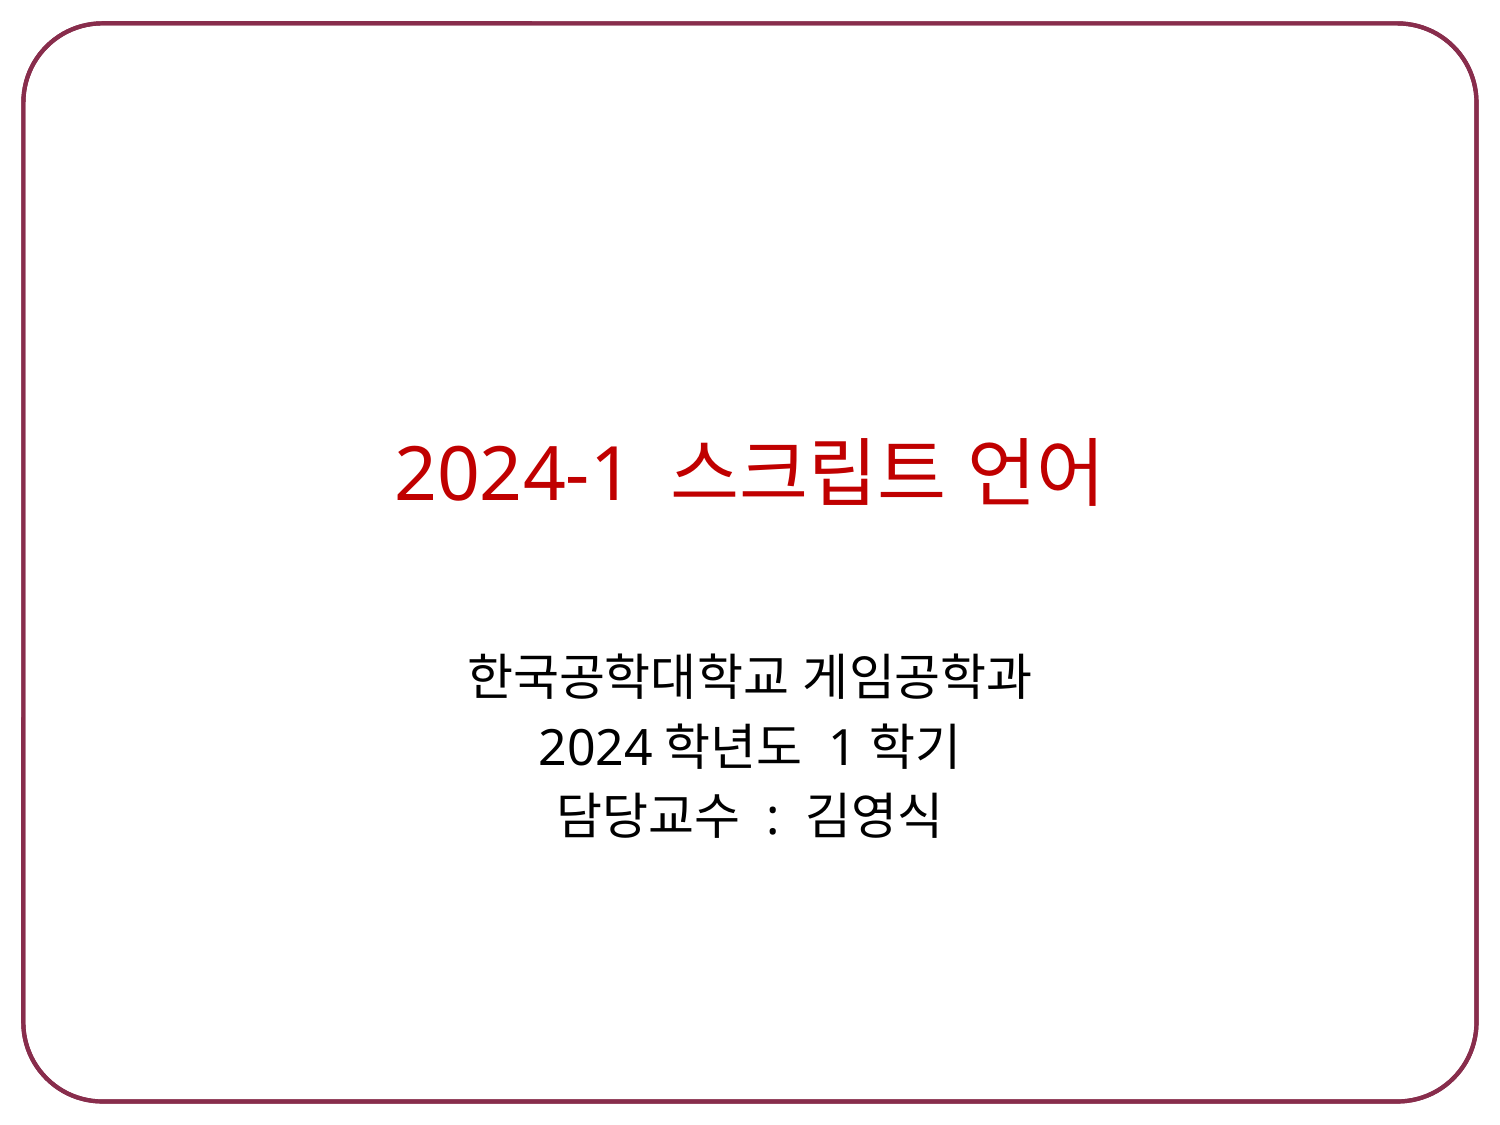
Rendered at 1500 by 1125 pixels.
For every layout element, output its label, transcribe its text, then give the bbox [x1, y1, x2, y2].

title 2024-1 스크립트 언어 [112, 349, 1388, 591]
subtitle 한국공학대학교 게임공학과 2024학년도 1학기 담당교수 : 김영식 [225, 637, 1275, 925]
